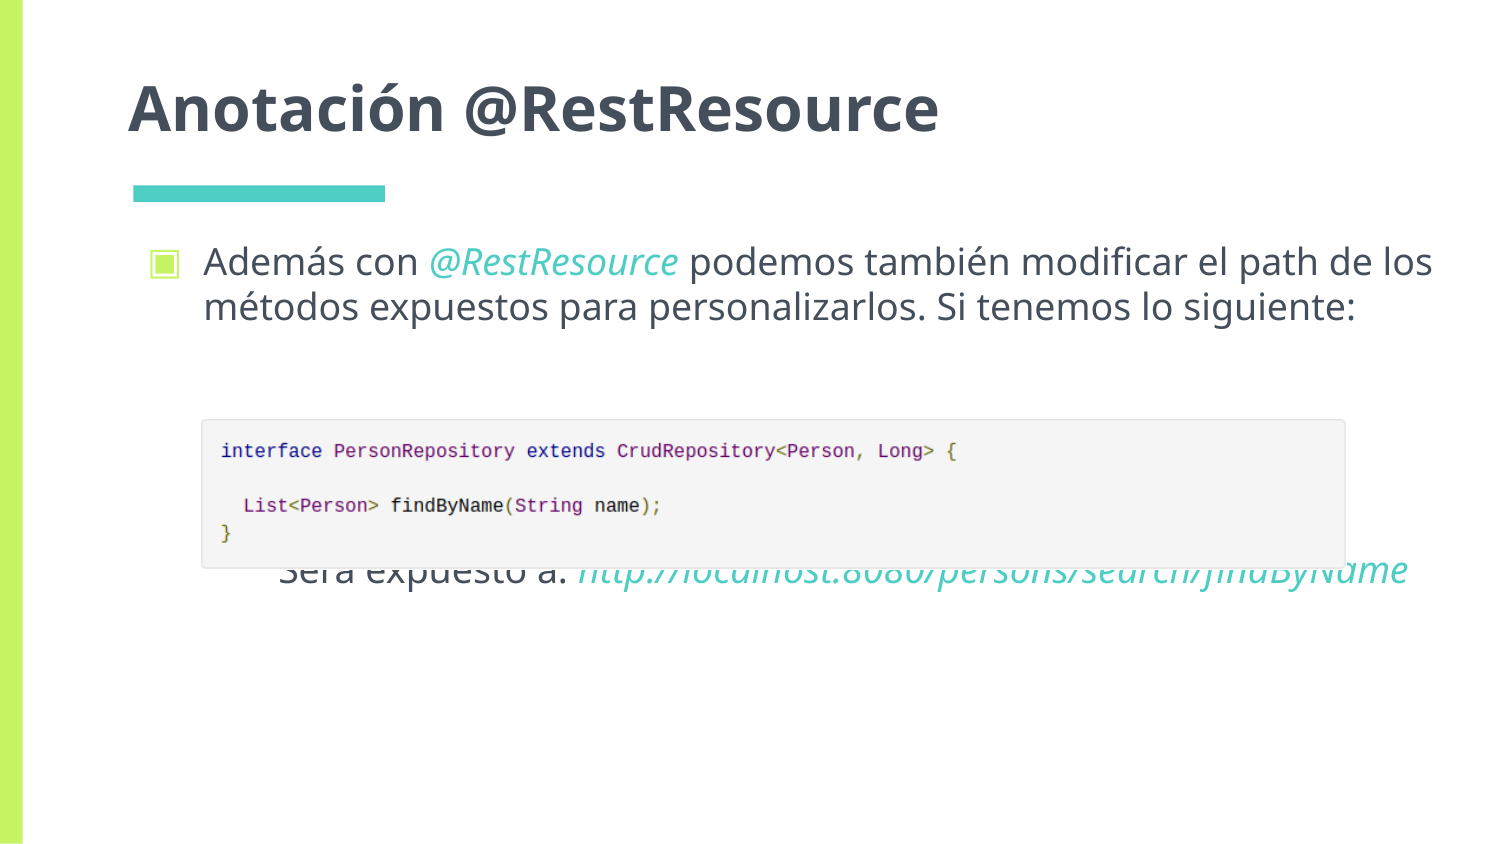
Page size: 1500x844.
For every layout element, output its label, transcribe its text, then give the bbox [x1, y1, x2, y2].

list Además con @RestResource podemos también modificar el path de los métodos expuestos para personalizarlos. Si tenemos lo siguiente: Será expuesto a: http://localhost:8080/persons/search/findByName [113, 222, 1479, 766]
picture [200, 418, 1347, 570]
title Anotación @RestResource [113, 0, 1387, 159]
